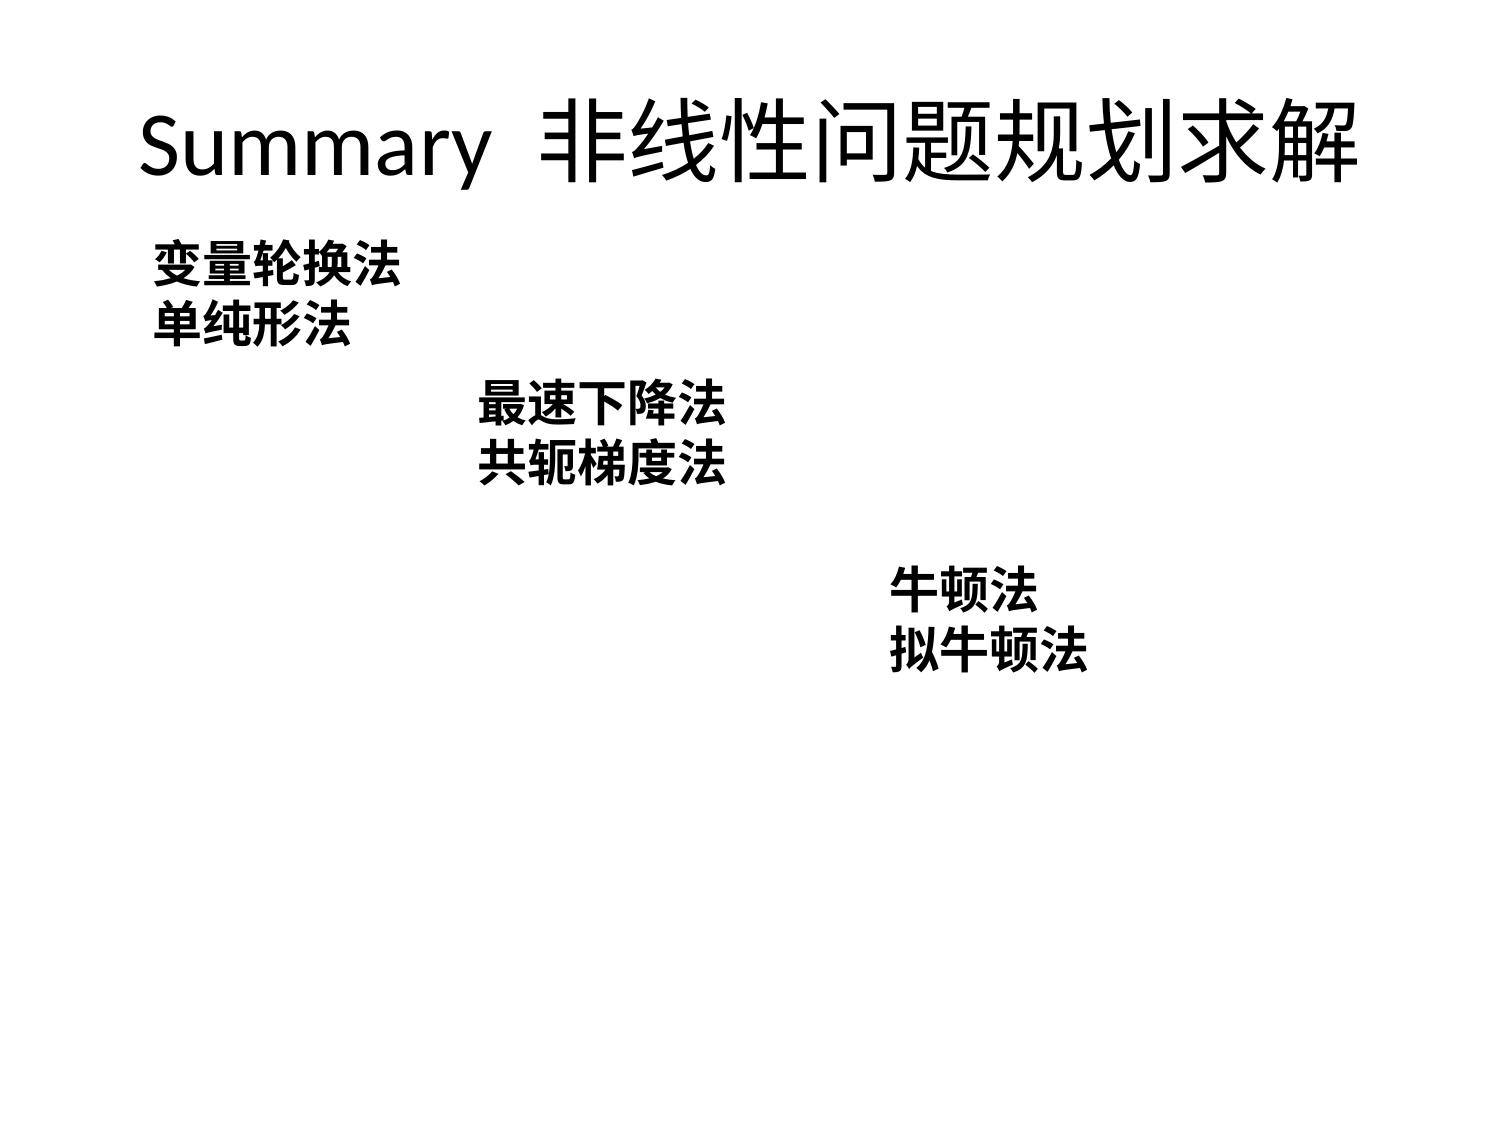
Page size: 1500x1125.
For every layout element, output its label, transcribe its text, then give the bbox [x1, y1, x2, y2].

text_box 最速下降法 共轭梯度法 [462, 364, 838, 499]
text_box 变量轮换法 单纯形法 [137, 224, 488, 360]
title Summary 非线性问题规划求解 [75, 45, 1425, 233]
text_box 牛顿法 拟牛顿法 [874, 551, 1238, 687]
